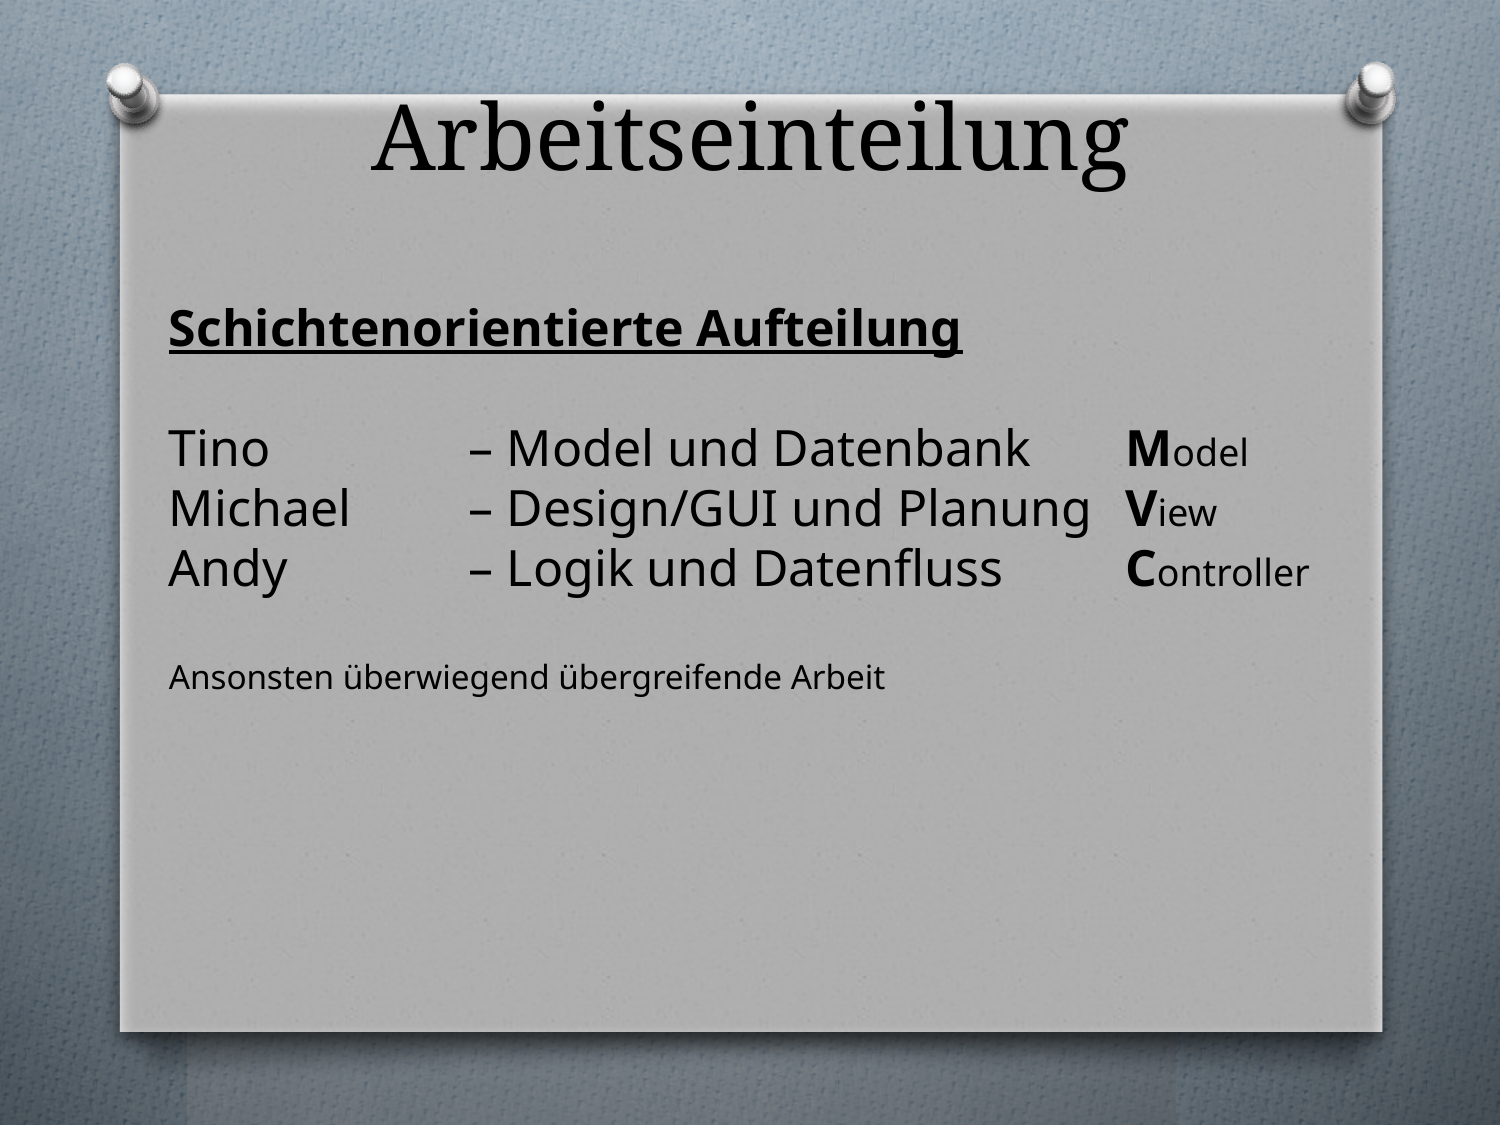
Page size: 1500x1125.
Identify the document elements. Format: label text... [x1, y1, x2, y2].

picture [1323, 35, 1439, 156]
text_box Schichtenorientierte Aufteilung Tino – Model und Datenbank Michael – Design/GUI und Planung Andy – Logik und Datenfluss Ansonsten überwiegend übergreifende Arbeit [154, 288, 1323, 704]
picture [75, 29, 179, 153]
title Arbeitseinteilung [179, 35, 1323, 233]
text_box Model View Controller [1110, 288, 1373, 604]
